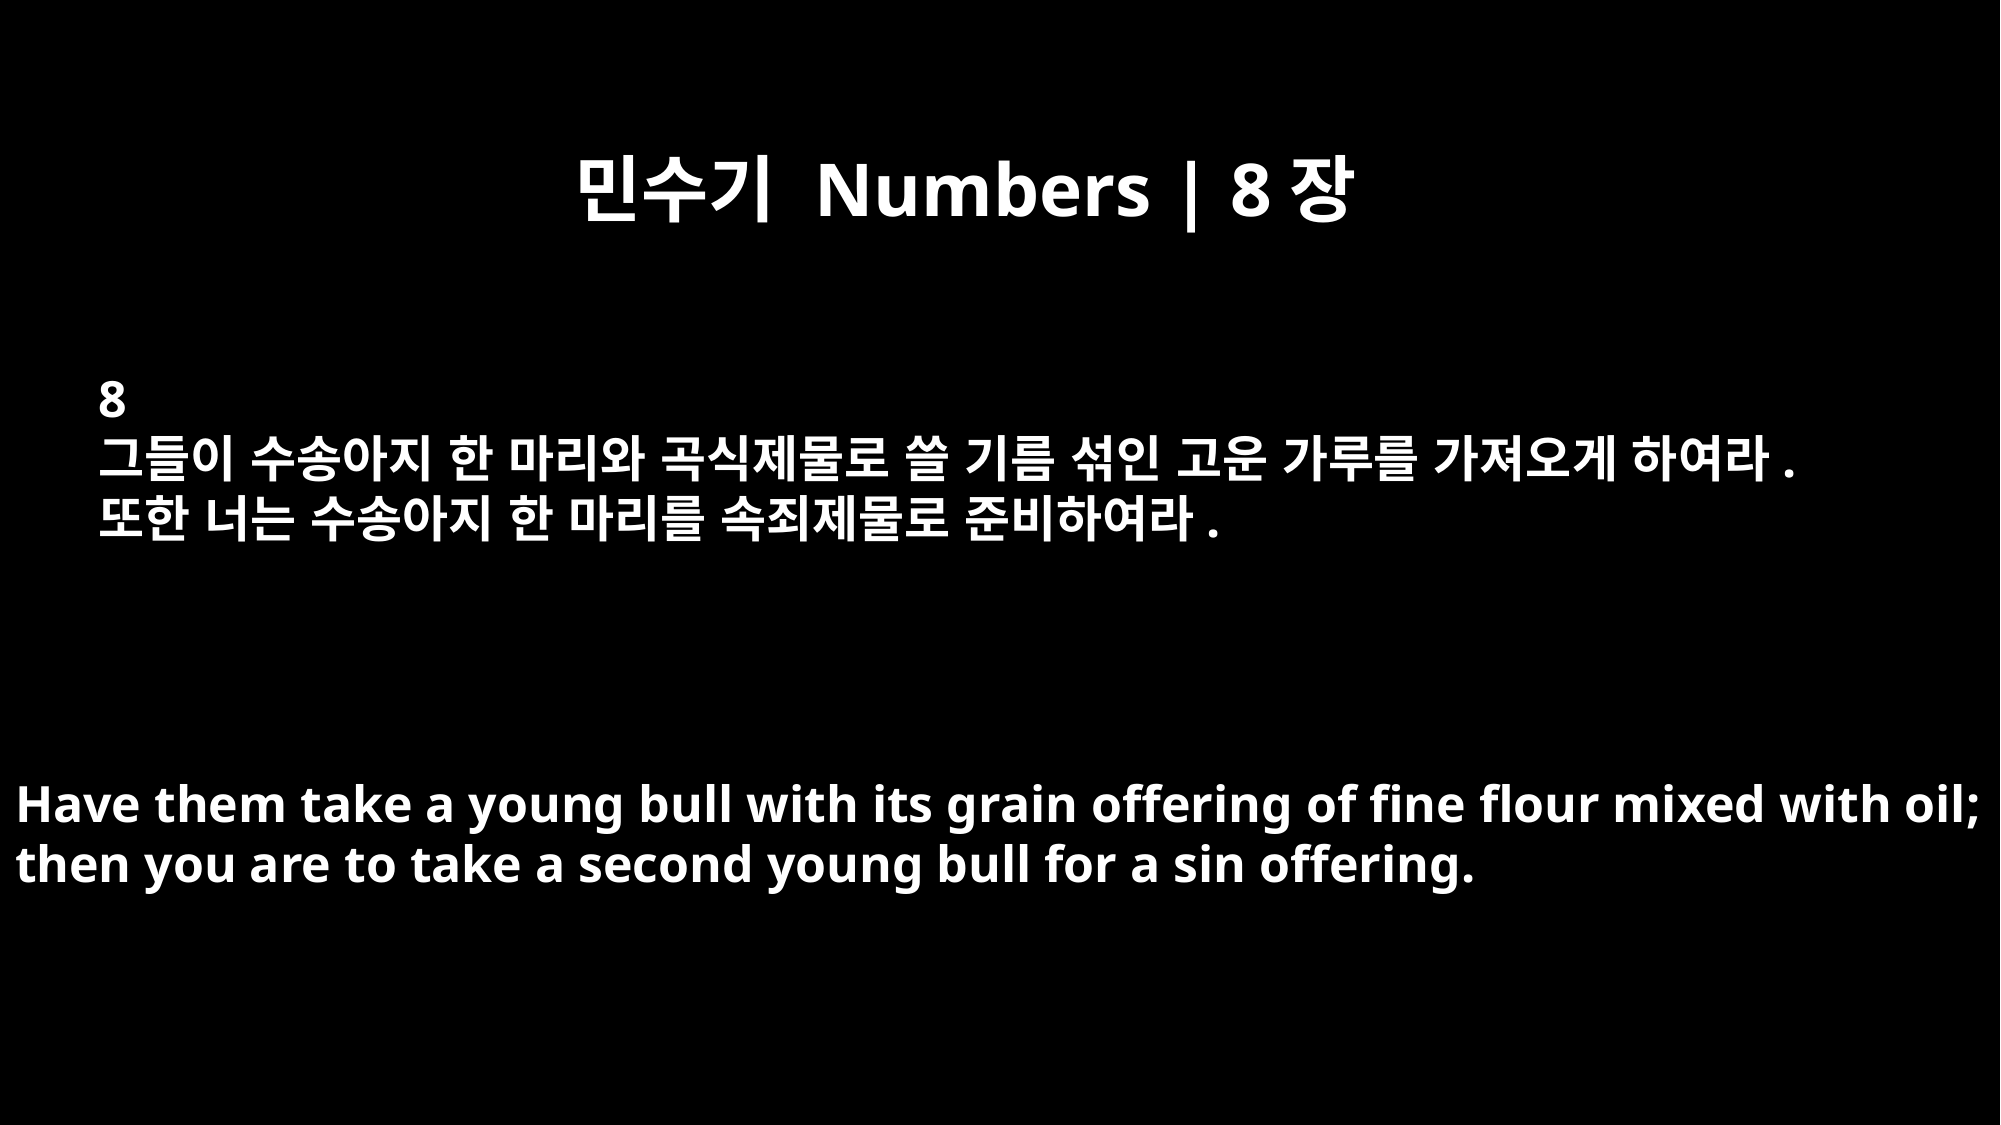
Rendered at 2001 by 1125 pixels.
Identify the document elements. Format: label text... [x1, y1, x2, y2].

text_box 민수기 Numbers | 8장 [559, 136, 1373, 239]
text_box 8 그들이 수송아지 한 마리와 곡식제물로 쓸 기름 섞인 고운 가루를 가져오게 하여라. 또한 너는 수송아지 한 마리를 속죄제물로 준비하여라. [83, 359, 1812, 555]
text_box Have them take a young bull with its grain offering of fine flour mixed with oil; then you are to take a second young bull for a sin offering. [0, 764, 1997, 900]
